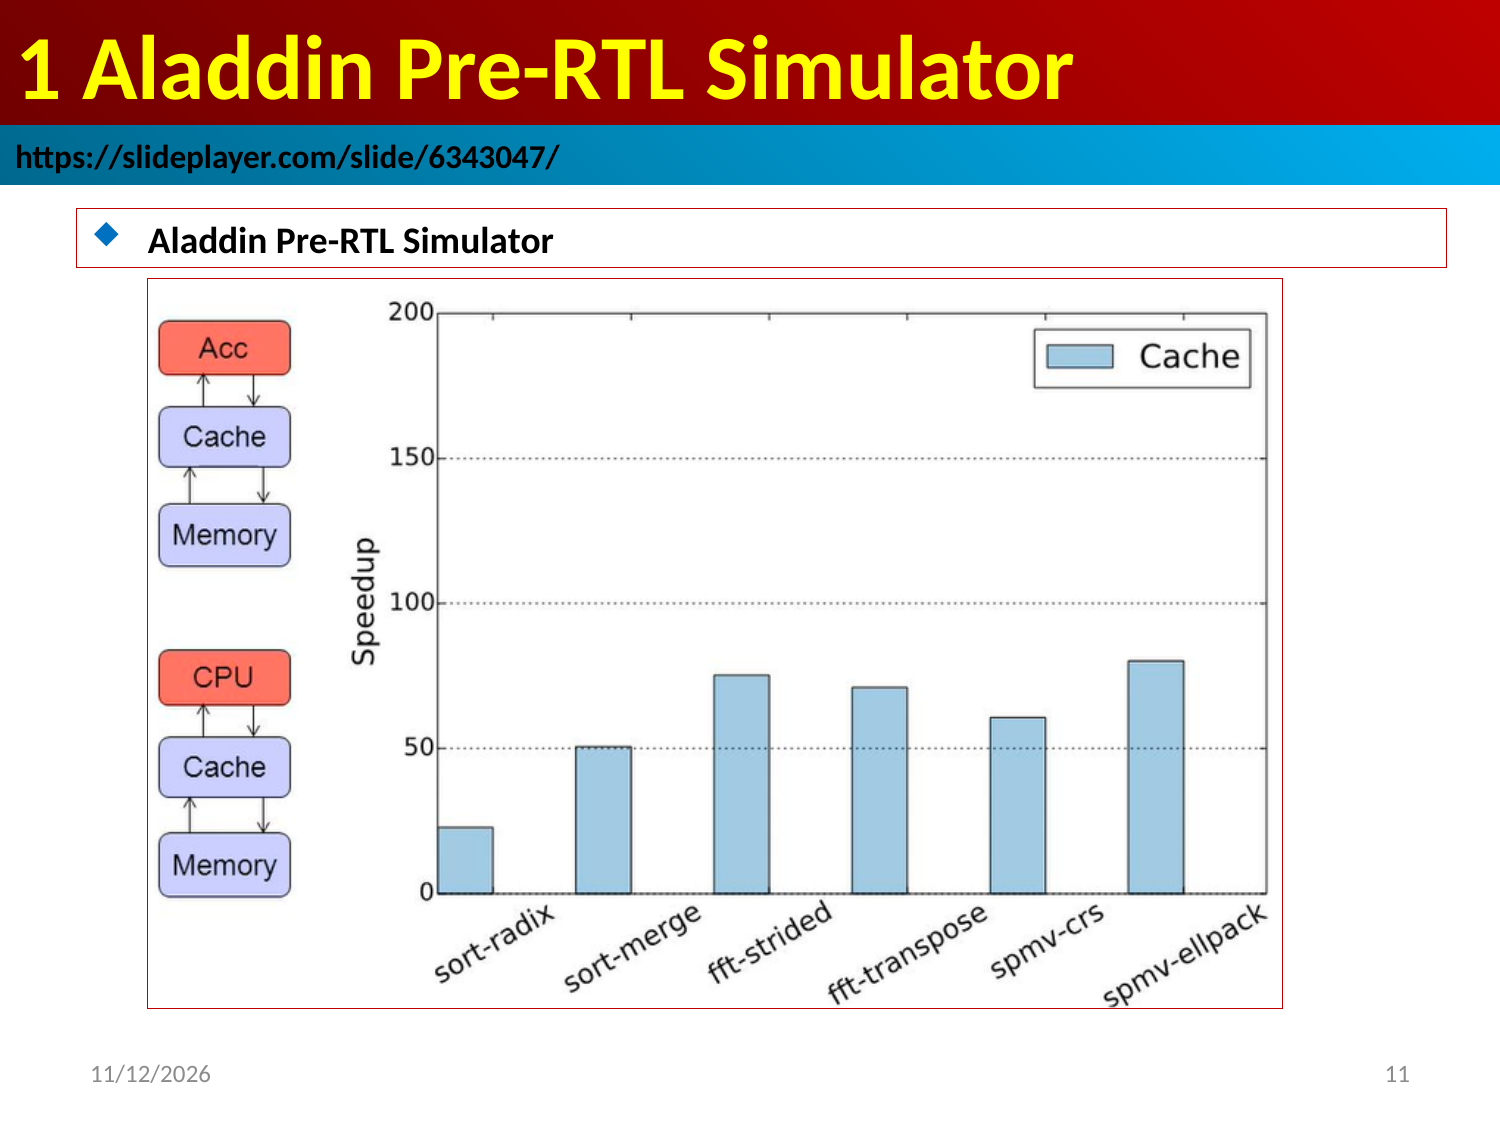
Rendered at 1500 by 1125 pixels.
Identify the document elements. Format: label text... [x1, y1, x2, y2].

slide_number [75, 1042, 425, 1103]
text_box https://slideplayer.com/slide/6343047/ [0, 125, 1500, 185]
slide_number 11 [1074, 1042, 1425, 1103]
subtitle Aladdin Pre-RTL Simulator [76, 208, 1447, 268]
title 1 Aladdin Pre-RTL Simulator [0, 0, 1500, 125]
picture [147, 278, 1284, 1009]
